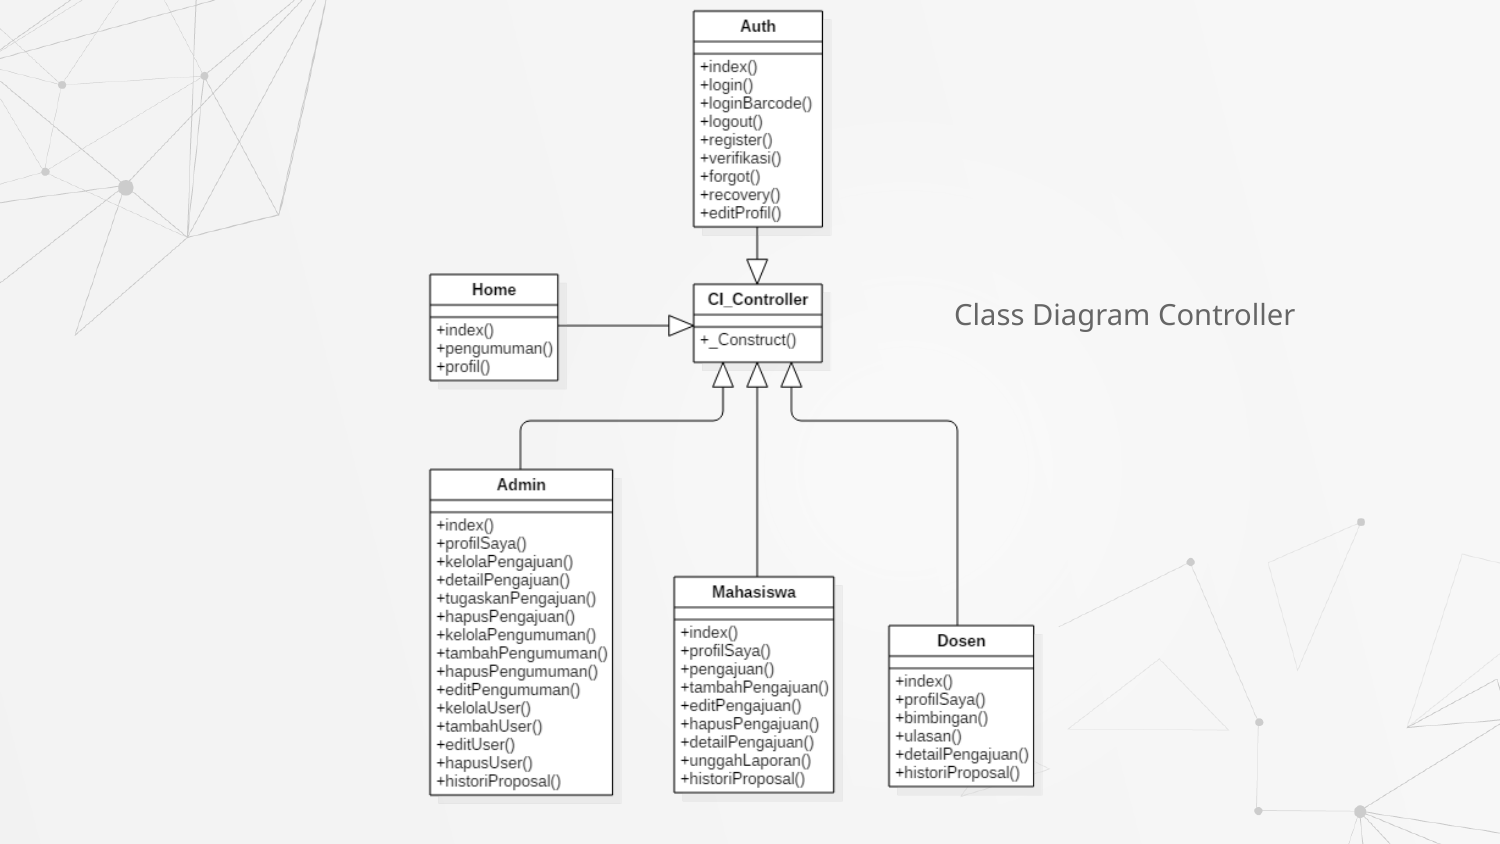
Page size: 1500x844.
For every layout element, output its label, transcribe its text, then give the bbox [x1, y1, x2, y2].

picture [418, 0, 1082, 844]
text_box Class Diagram Controller [1085, 289, 1500, 340]
